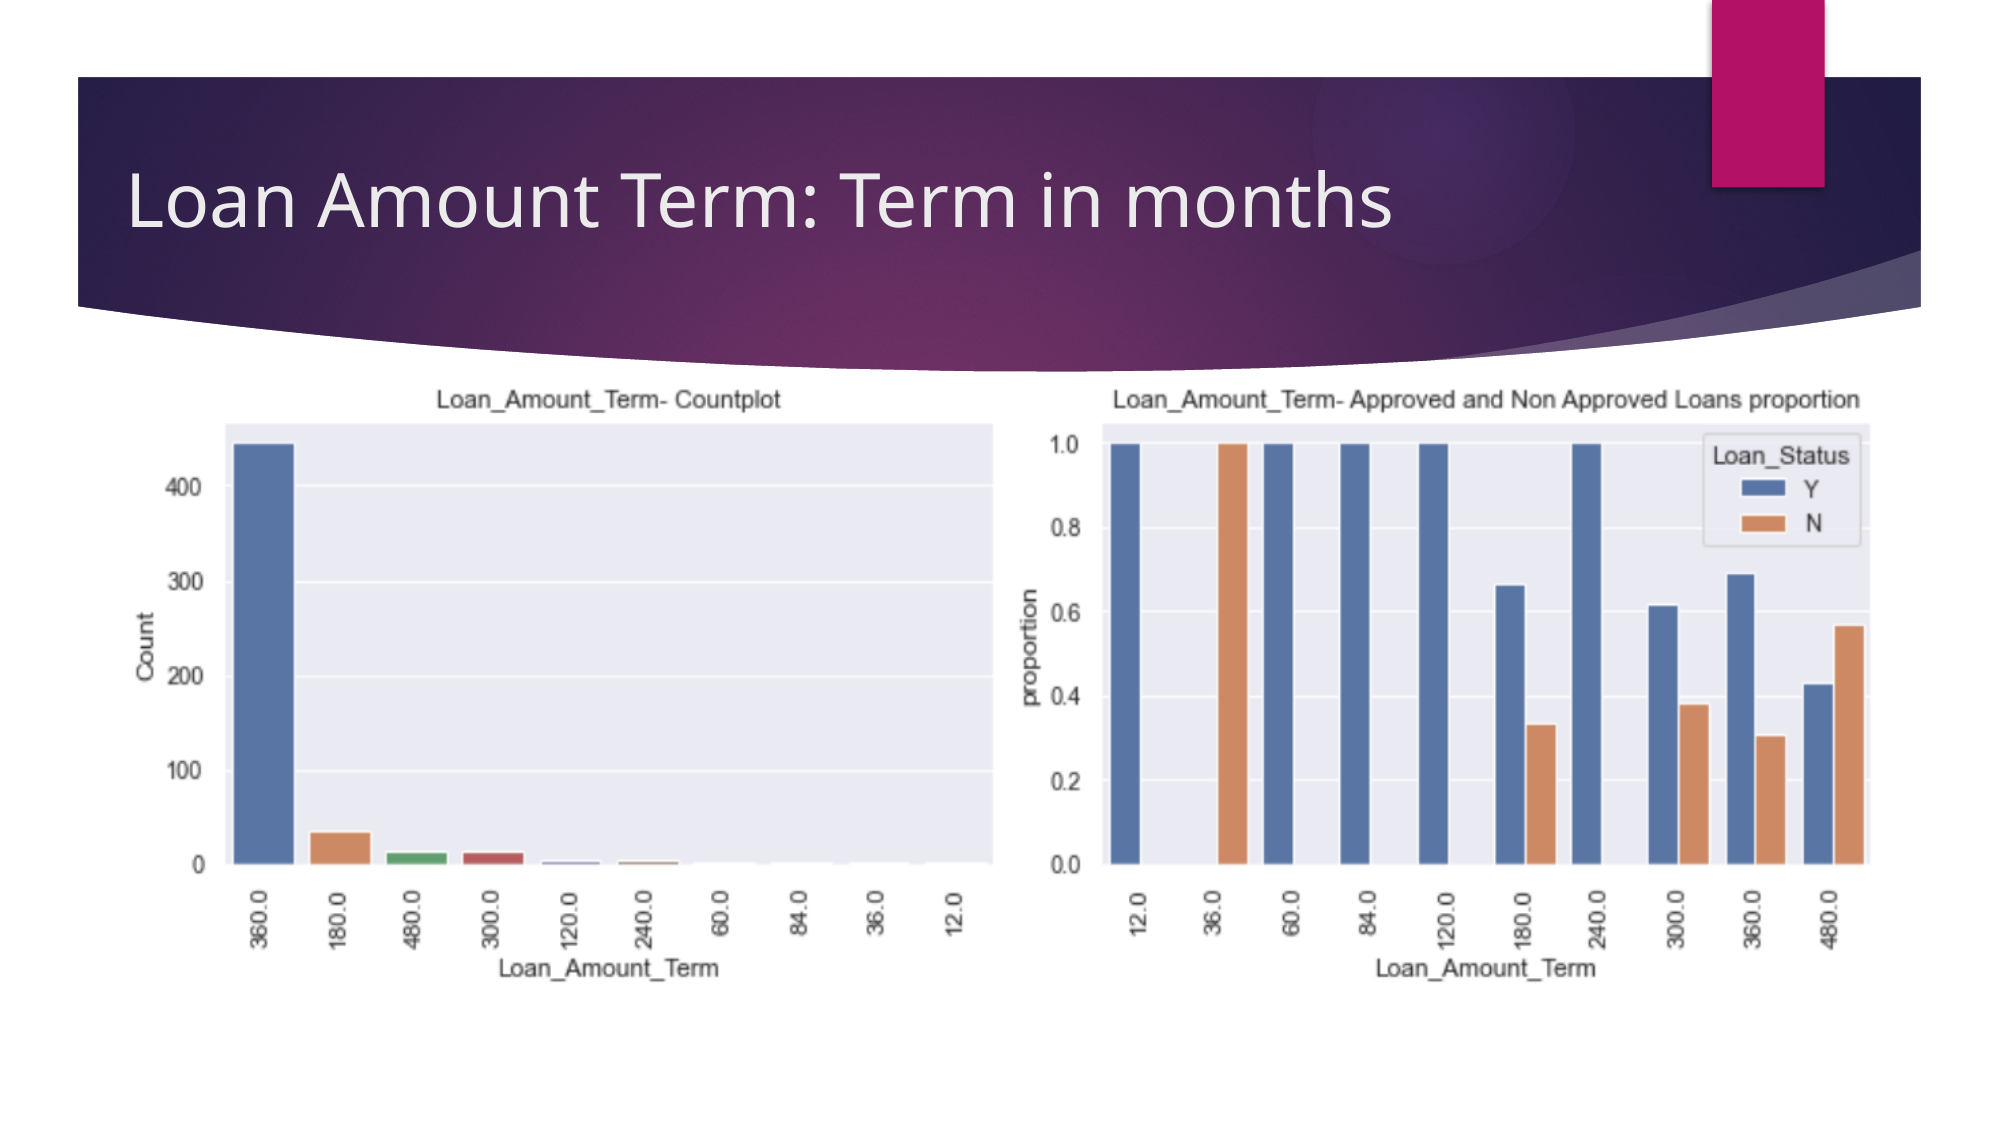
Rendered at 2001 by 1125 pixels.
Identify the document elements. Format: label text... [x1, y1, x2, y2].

title Loan Amount Term: Term in months [110, 120, 1627, 276]
picture [79, 385, 1921, 1030]
